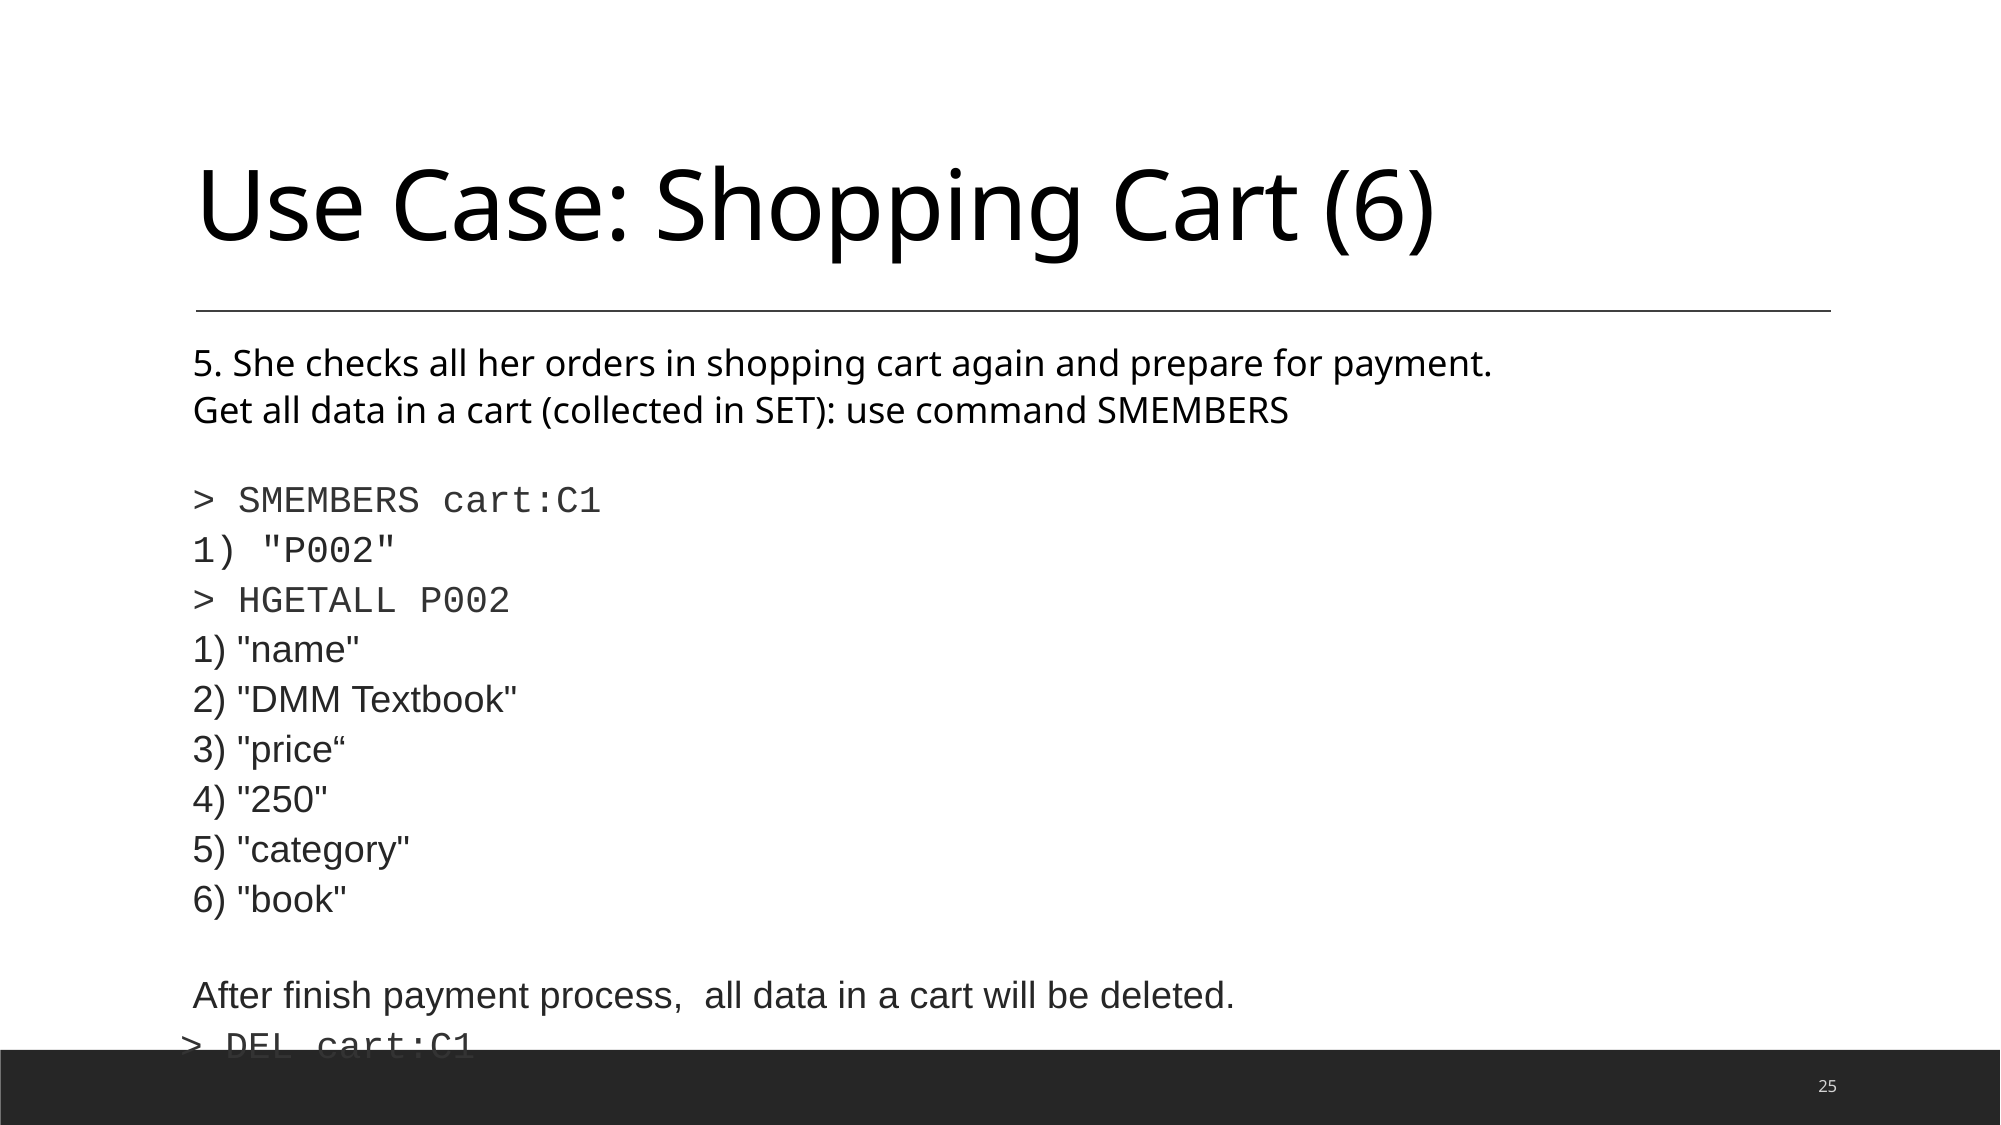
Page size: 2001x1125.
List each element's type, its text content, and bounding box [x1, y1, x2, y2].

slide_number 25 [1803, 1057, 1932, 1118]
title Use Case: Shopping Cart (6) [180, 90, 1830, 328]
list 5. She checks all her orders in shopping cart again and prepare for payment. Get all data in a cart (collected in SET): use command SMEMBERS > SMEMBERS cart:C1 1) "P002" > HGETALL P002 1) "name" 2) "DMM Textbook" 3) "price“ 4) "250" 5) "category" 6) "book" After finish payment process, all data in a cart will be deleted. > DEL cart:C1 [180, 328, 1830, 1081]
